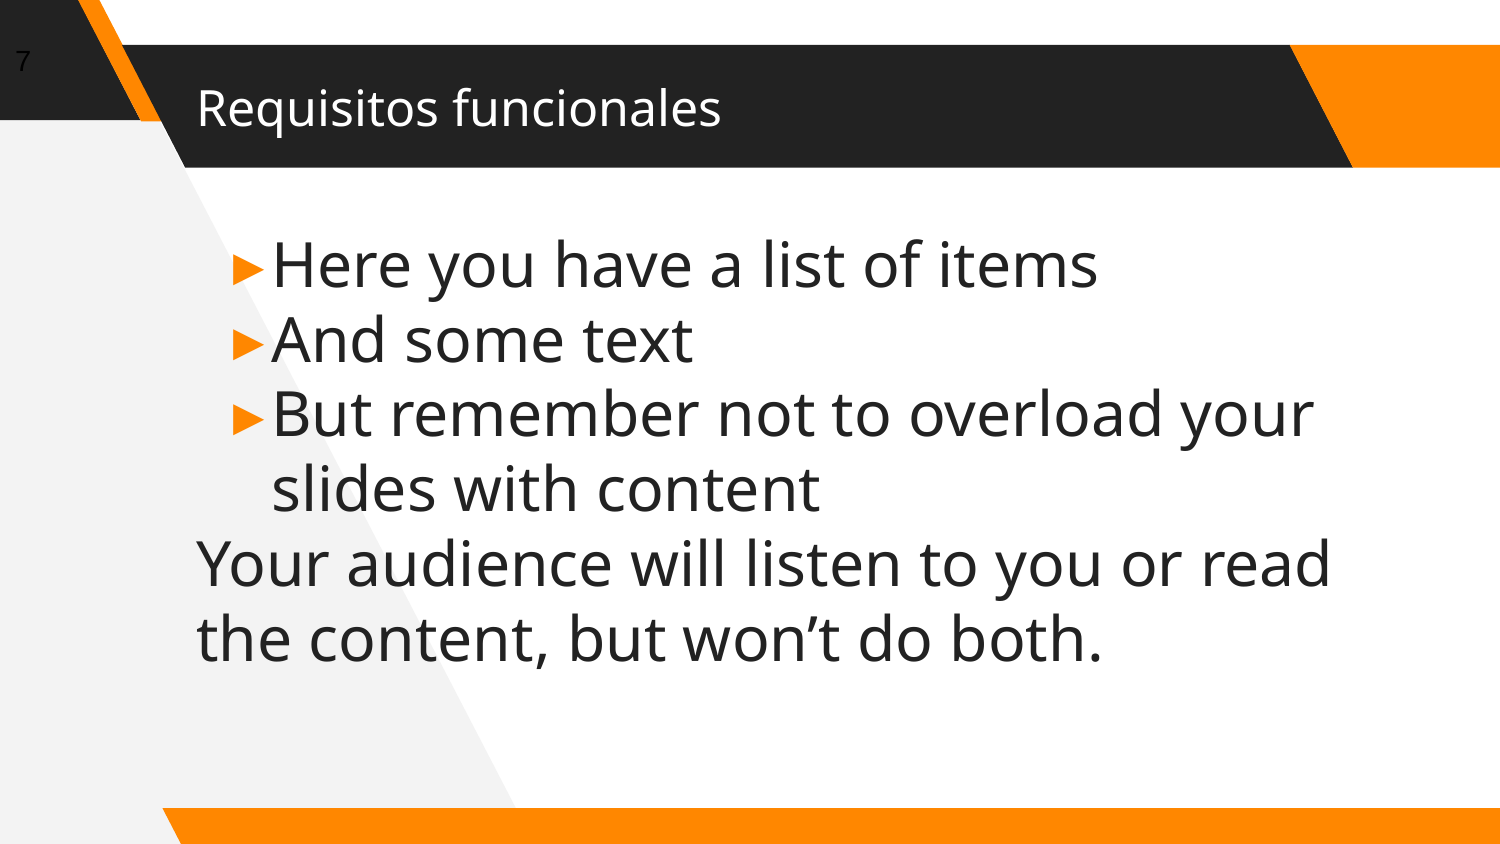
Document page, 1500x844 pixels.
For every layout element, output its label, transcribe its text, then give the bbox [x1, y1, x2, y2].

title Requisitos funcionales [181, 45, 1285, 169]
list Here you have a list of items And some text But remember not to overload your slides with content Your audience will listen to you or read the content, but won’t do both. [181, 209, 1425, 808]
slide_number ‹#› [0, 0, 98, 121]
